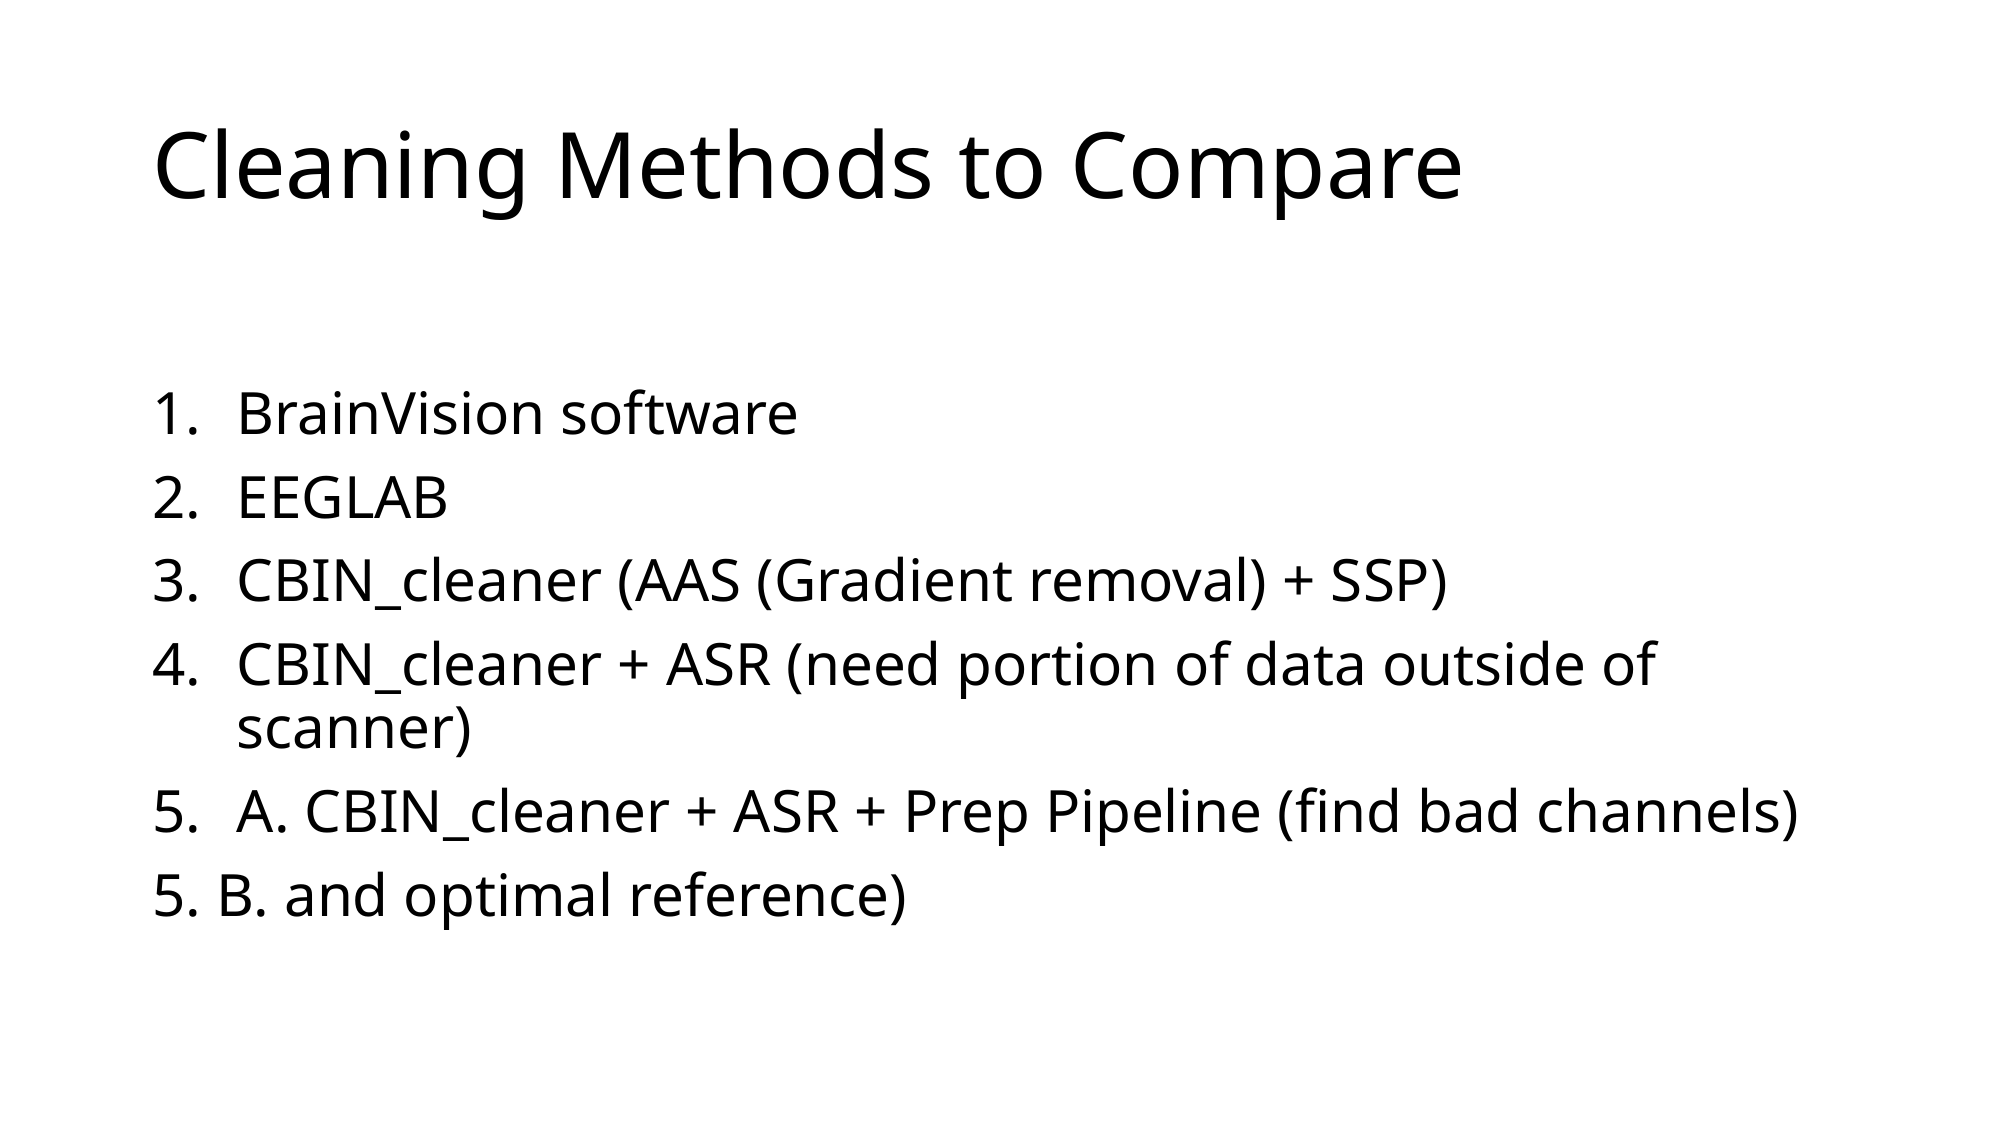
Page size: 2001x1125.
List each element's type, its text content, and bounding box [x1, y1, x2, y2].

list BrainVision software EEGLAB CBIN_cleaner (AAS (Gradient removal) + SSP) CBIN_cleaner + ASR (need portion of data outside of scanner) A. CBIN_cleaner + ASR + Prep Pipeline (find bad channels) 5. B. and optimal reference) [137, 299, 1863, 1014]
title Cleaning Methods to Compare [137, 59, 1863, 278]
